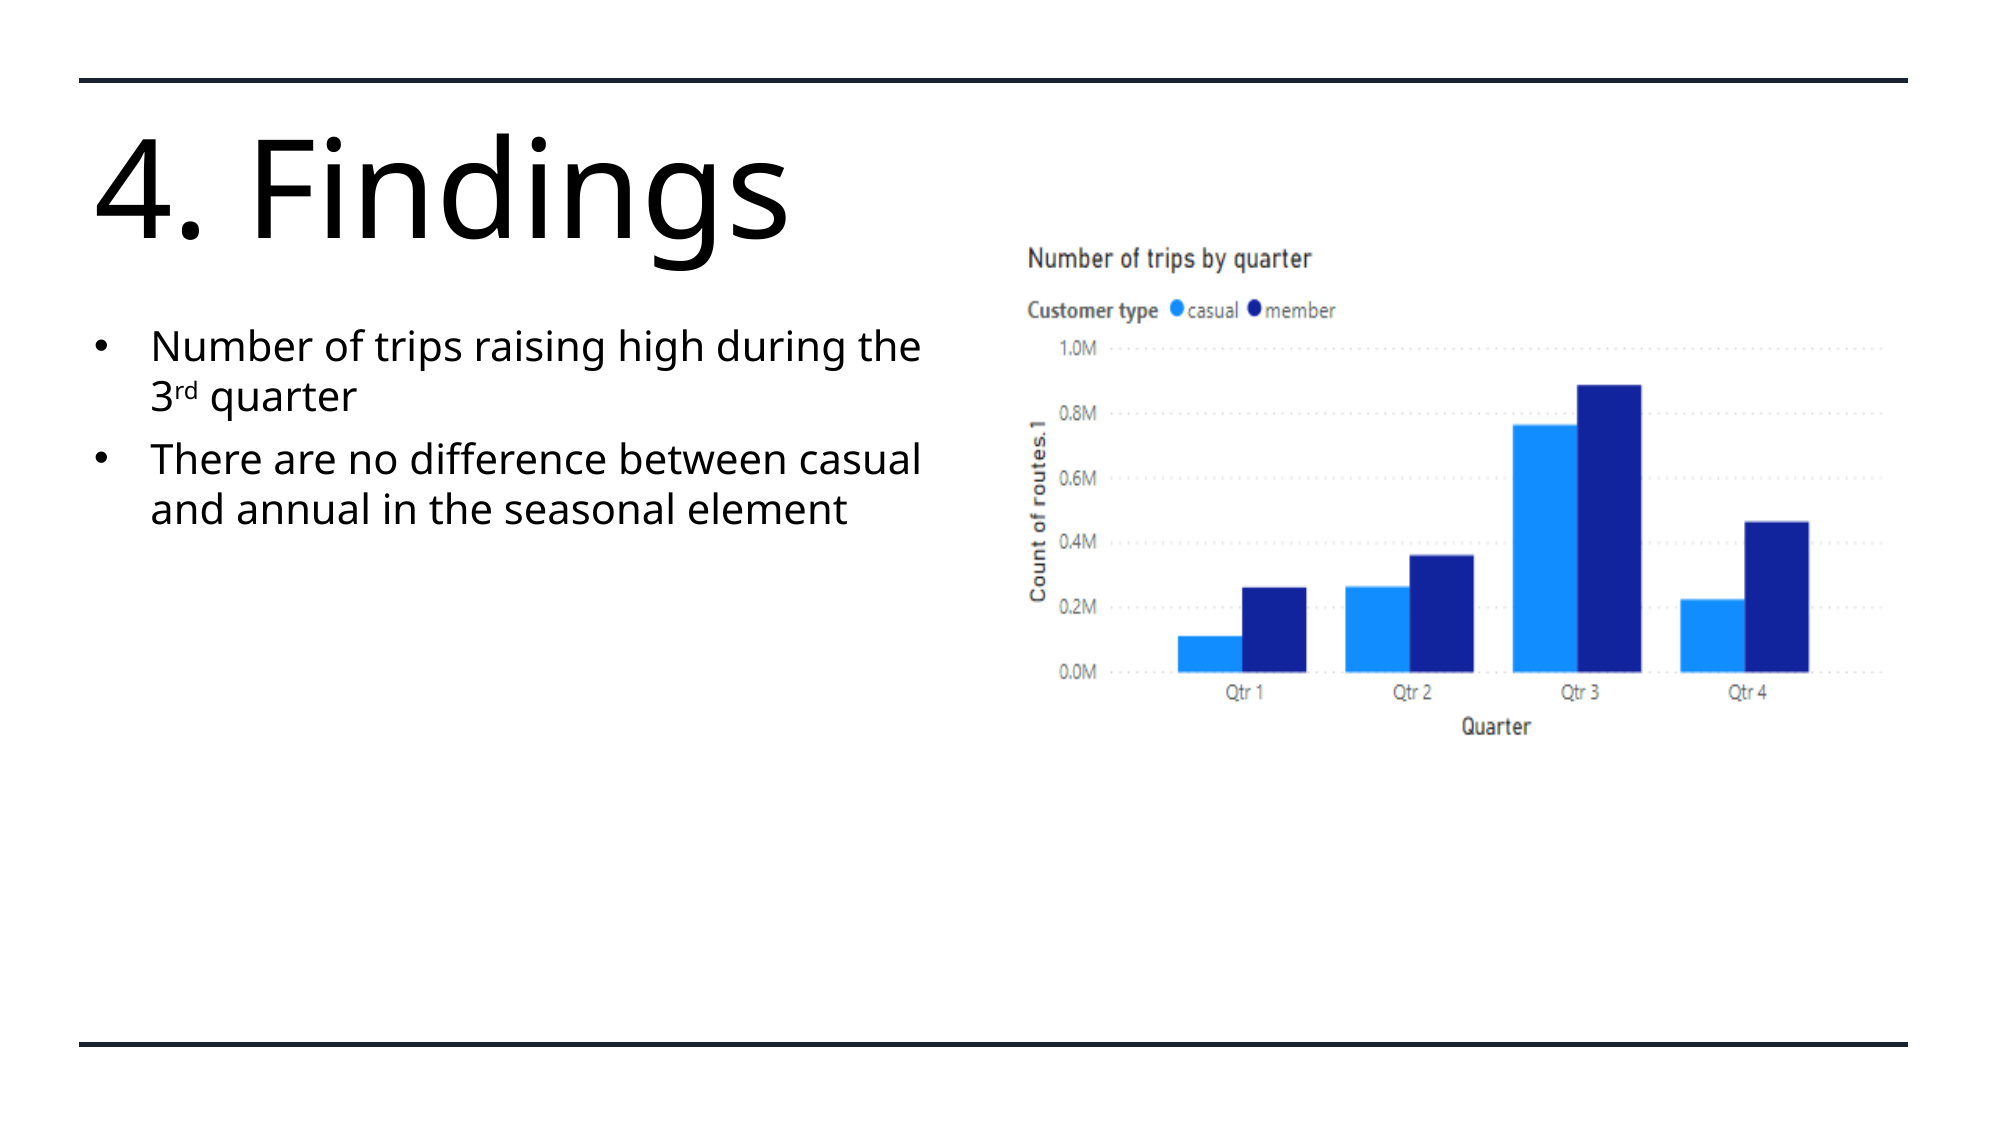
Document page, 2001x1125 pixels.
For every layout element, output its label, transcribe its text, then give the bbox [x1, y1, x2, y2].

text_box Number of trips raising high during the 3rd quarter There are no difference between casual and annual in the seasonal element [79, 312, 986, 718]
picture [1014, 229, 1937, 817]
title 4. Findings [79, 0, 875, 312]
